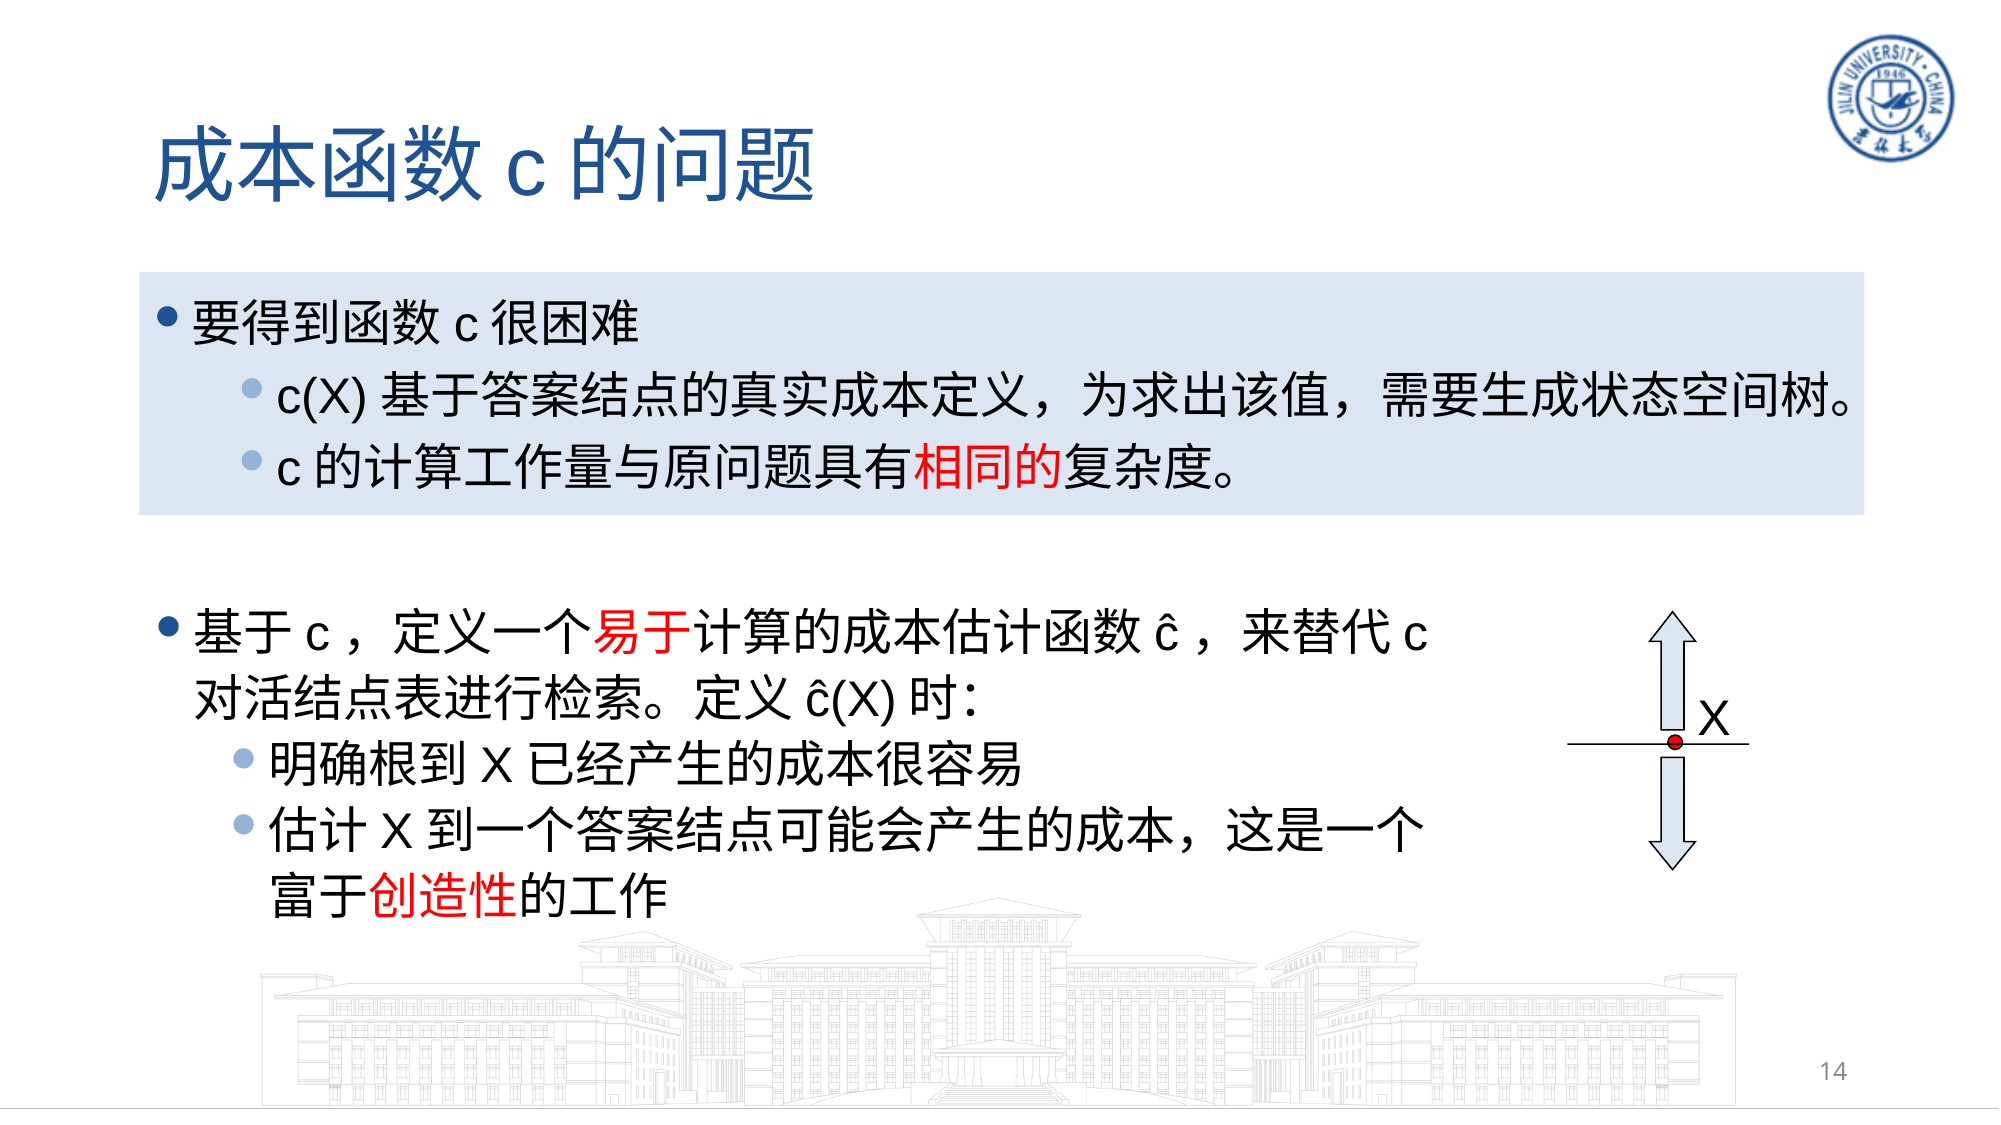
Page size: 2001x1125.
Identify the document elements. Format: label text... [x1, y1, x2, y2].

picture [1824, 15, 1965, 173]
text_box [1649, 757, 1696, 870]
list 要得到函数c很困难 c(X)基于答案结点的真实成本定义，为求出该值，需要生成状态空间树。 c的计算工作量与原问题具有相同的复杂度。 [139, 271, 1865, 516]
title 成本函数c的问题 [137, 59, 1863, 278]
slide_number 14 [1412, 1042, 1863, 1103]
text_box 基于c，定义一个易于计算的成本估计函数ĉ，来替代c对活结点表进行检索。定义ĉ(X)时： 明确根到X已经产生的成本很容易 估计X到一个答案结点可能会产生的成本，这是一个富于创造性的工作 [140, 587, 1449, 953]
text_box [1567, 678, 1750, 754]
table_cell 5 [0, 897, 1999, 1109]
text_box [1649, 611, 1696, 678]
